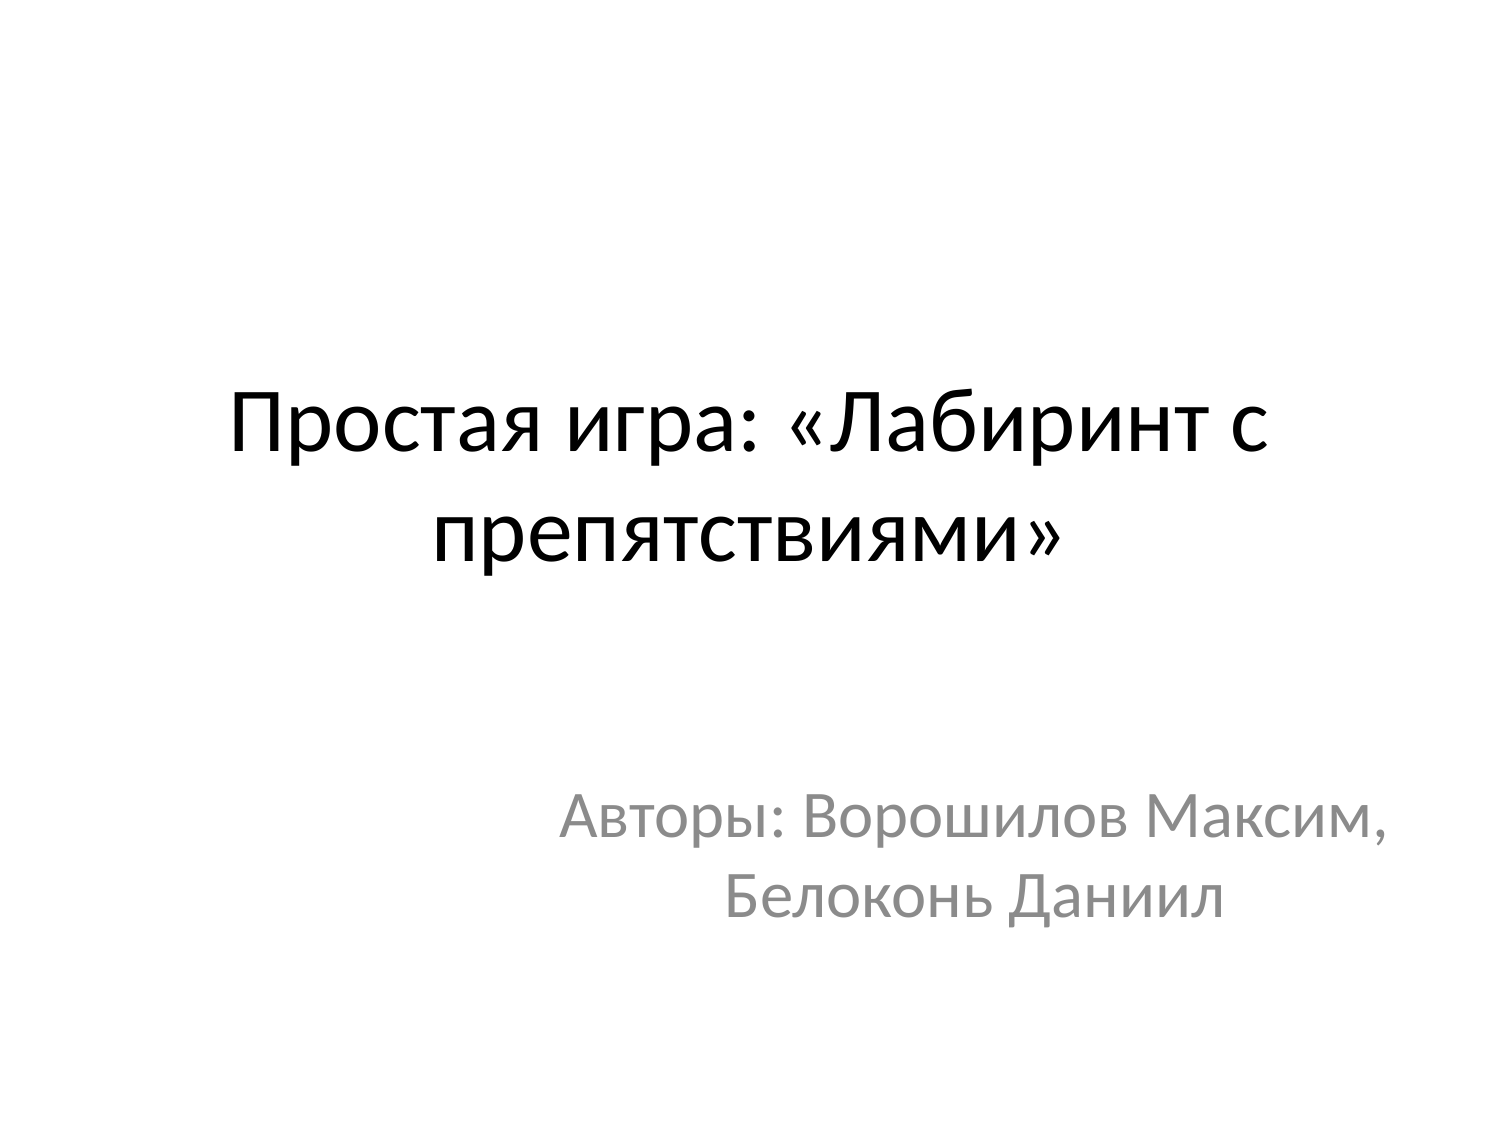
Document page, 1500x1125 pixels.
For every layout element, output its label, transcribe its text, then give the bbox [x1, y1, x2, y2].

title Простая игра: «Лабиринт с препятствиями» [112, 349, 1388, 591]
subtitle Авторы: Ворошилов Максим, Белоконь Даниил [450, 763, 1500, 1051]
